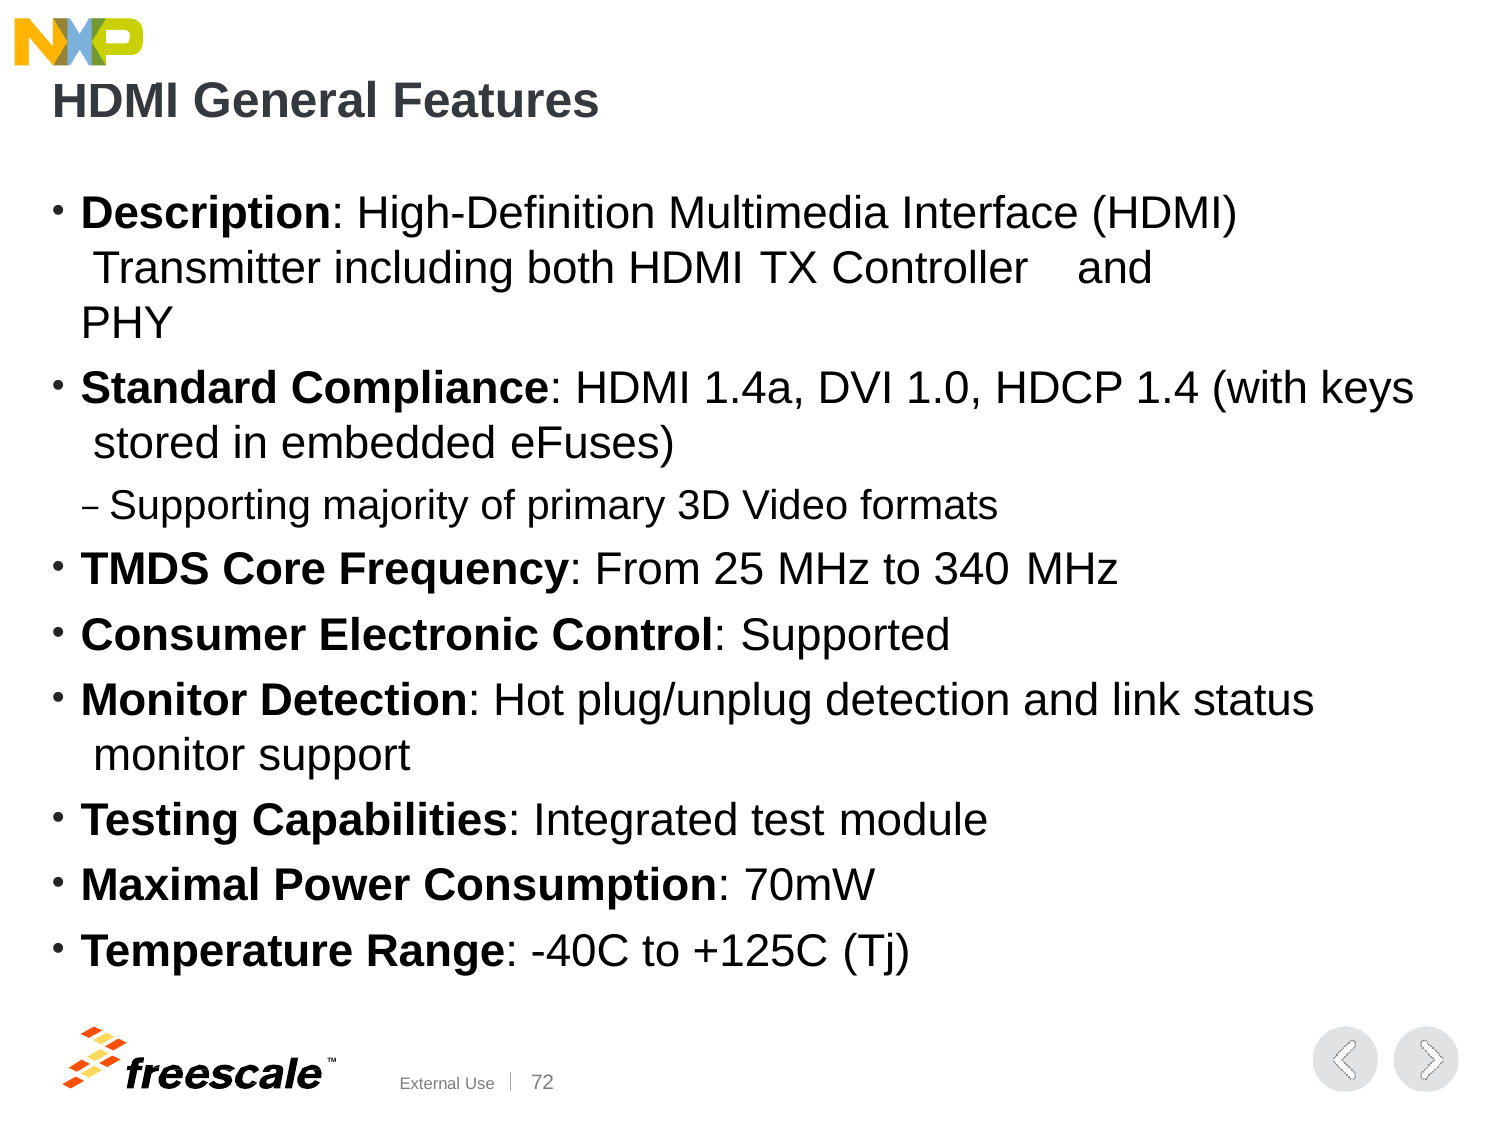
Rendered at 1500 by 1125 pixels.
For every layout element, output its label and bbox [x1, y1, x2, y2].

picture [1393, 1026, 1459, 1092]
text_box [0, 0, 156, 84]
picture [1312, 1026, 1378, 1092]
title [49, 65, 604, 256]
footer [325, 1054, 339, 1125]
text_box [49, 180, 1426, 976]
slide_number [397, 1068, 568, 1125]
